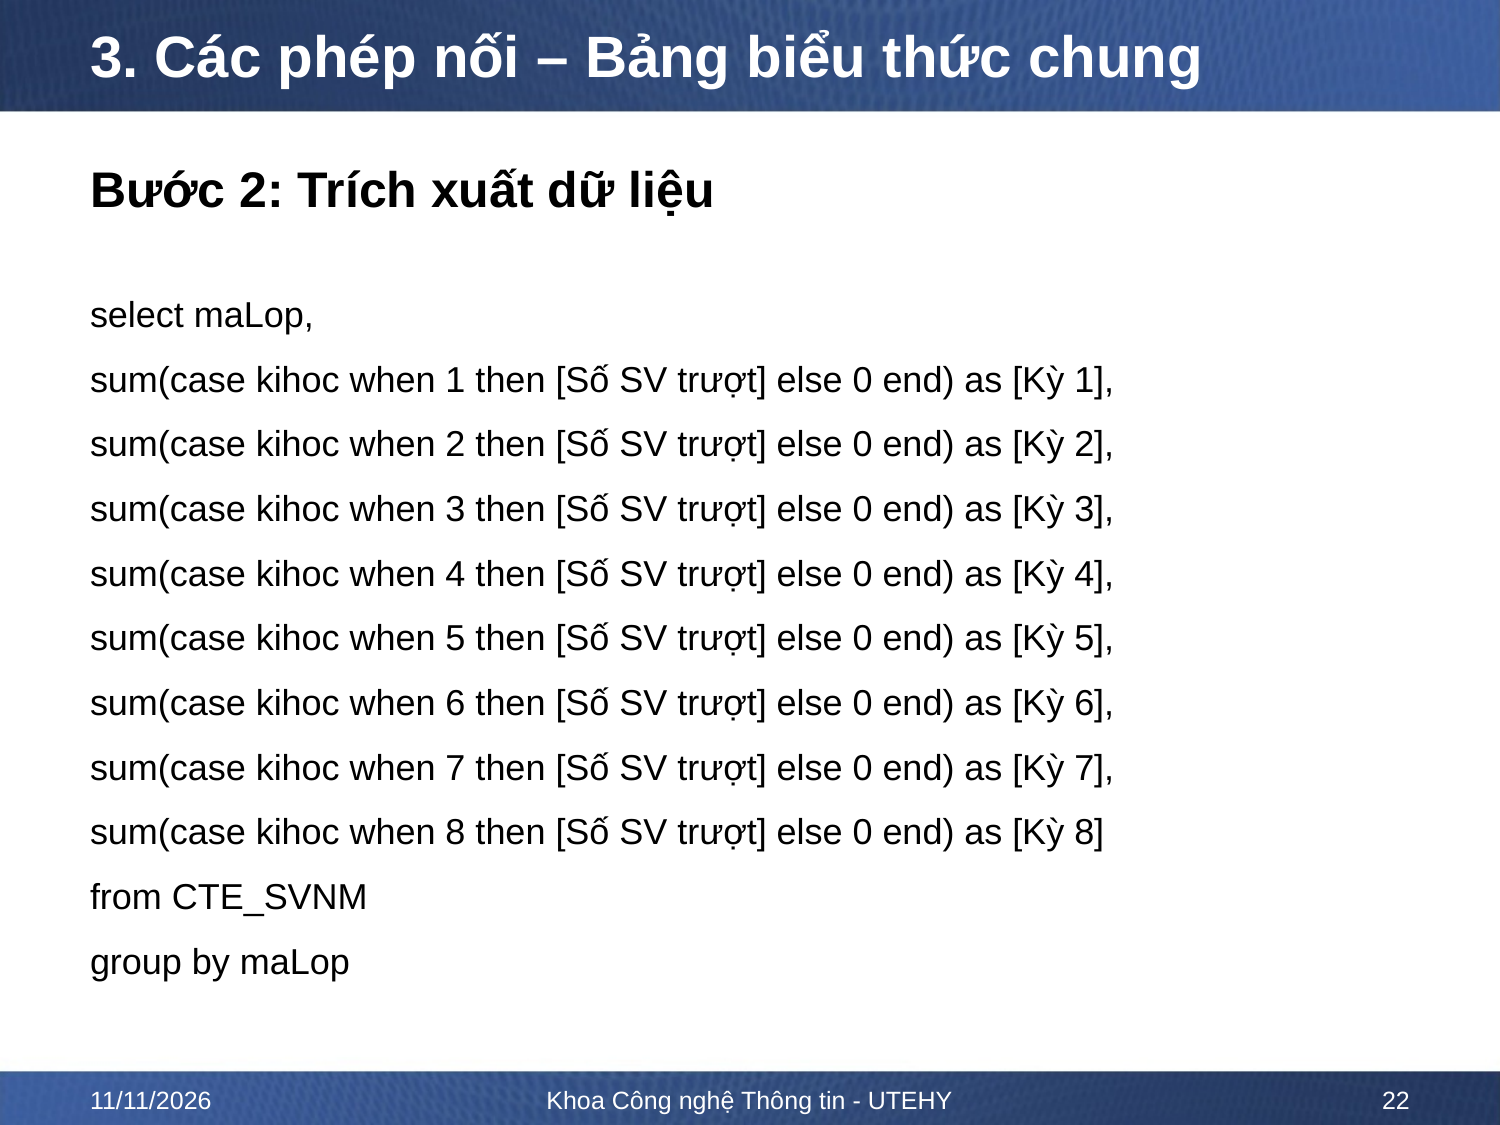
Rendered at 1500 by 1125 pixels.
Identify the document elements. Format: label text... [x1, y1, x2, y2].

footer Khoa Công nghệ Thông tin - UTEHY [512, 1069, 988, 1125]
title 3. Các phép nối – Bảng biểu thức chung [75, 4, 1425, 105]
list select maLop, sum(case kihoc when 1 then [Số SV trượt] else 0 end) as [Kỳ 1], sum(case kihoc when 2 then [Số SV trượt] else 0 end) as [Kỳ 2], sum(case kihoc when 3 then [Số SV trượt] else 0 end) as [Kỳ 3], sum(case kihoc when 4 then [Số SV trượt] else 0 end) as [Kỳ 4], sum(case kihoc when 5 then [Số SV trượt] else 0 end) as [Kỳ 5], sum(case kihoc when 6 then [Số SV trượt] else 0 end) as [Kỳ 6], sum(case kihoc when 7 then [Số SV trượt] else 0 end) as [Kỳ 7], sum(case kihoc when 8 then [Số SV trượt] else 0 end) as [Kỳ 8] from CTE_SVNM group by maLop [75, 262, 1425, 1000]
list Bước 2: Trích xuất dữ liệu [75, 125, 1425, 225]
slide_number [75, 1069, 425, 1125]
picture [0, 0, 1500, 1125]
slide_number 22 [1074, 1069, 1425, 1125]
